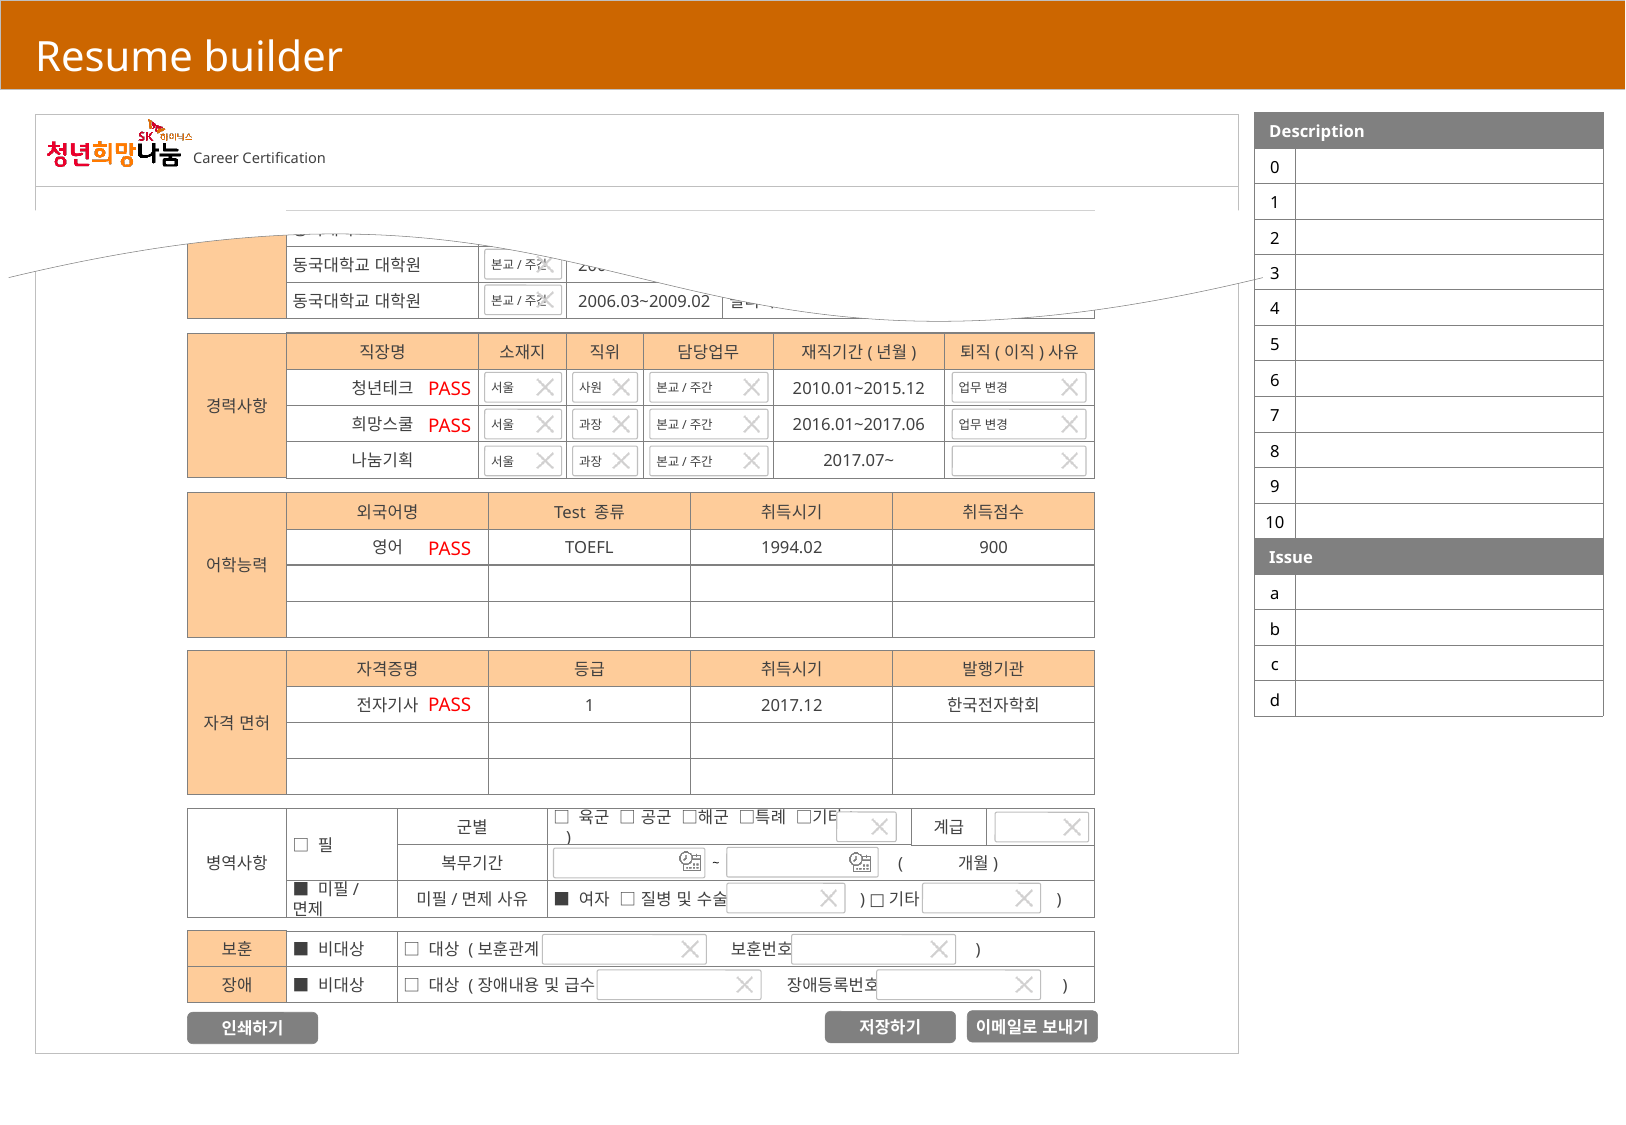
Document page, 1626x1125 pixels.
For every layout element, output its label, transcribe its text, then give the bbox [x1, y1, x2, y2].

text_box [187, 332, 1095, 479]
table_cell 6 [1255, 361, 1295, 396]
table_header Description [1255, 113, 1603, 148]
table_cell [1296, 468, 1603, 503]
table_cell [1296, 610, 1603, 645]
table_cell 4 [1255, 290, 1295, 325]
table_cell 9 [1255, 468, 1295, 503]
table_cell [1296, 397, 1603, 432]
table_cell Issue [1255, 539, 1603, 574]
title Resume builder [35, 35, 1591, 81]
table_cell b [1255, 610, 1295, 645]
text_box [187, 808, 1095, 918]
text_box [187, 930, 1095, 1003]
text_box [8, 210, 1263, 322]
table_cell [1296, 646, 1603, 680]
text_box 인쇄하기 [187, 1012, 318, 1044]
table_cell 8 [1255, 433, 1295, 467]
table_cell a [1255, 575, 1295, 609]
picture [47, 119, 192, 167]
table_cell 10 [1255, 504, 1295, 538]
table_cell 7 [1255, 397, 1295, 432]
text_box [791, 934, 956, 965]
table_cell [1296, 504, 1603, 538]
table_cell [1296, 220, 1603, 254]
table_cell c [1255, 646, 1295, 680]
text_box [187, 492, 1095, 638]
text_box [542, 934, 707, 965]
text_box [187, 650, 1095, 795]
table_cell [1296, 433, 1603, 467]
table_cell [1296, 149, 1603, 183]
table_cell [1296, 290, 1603, 325]
table_cell [1296, 326, 1603, 360]
table_cell d [1255, 681, 1295, 716]
table_cell 0 [1255, 149, 1295, 183]
table_cell [1296, 575, 1603, 609]
table_cell 1 [1255, 184, 1295, 219]
table_cell 2 [1263, 220, 1295, 254]
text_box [597, 969, 762, 1000]
table_cell 3 [1263, 255, 1295, 289]
table_cell [1296, 361, 1603, 396]
table_cell [1296, 255, 1603, 289]
table_cell [1296, 681, 1603, 716]
text_box 이메일로 보내기 [967, 1010, 1098, 1043]
table_cell 5 [1255, 326, 1295, 360]
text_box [876, 969, 1041, 1000]
table_cell [1296, 184, 1603, 219]
text_box 저장하기 [825, 1011, 956, 1043]
